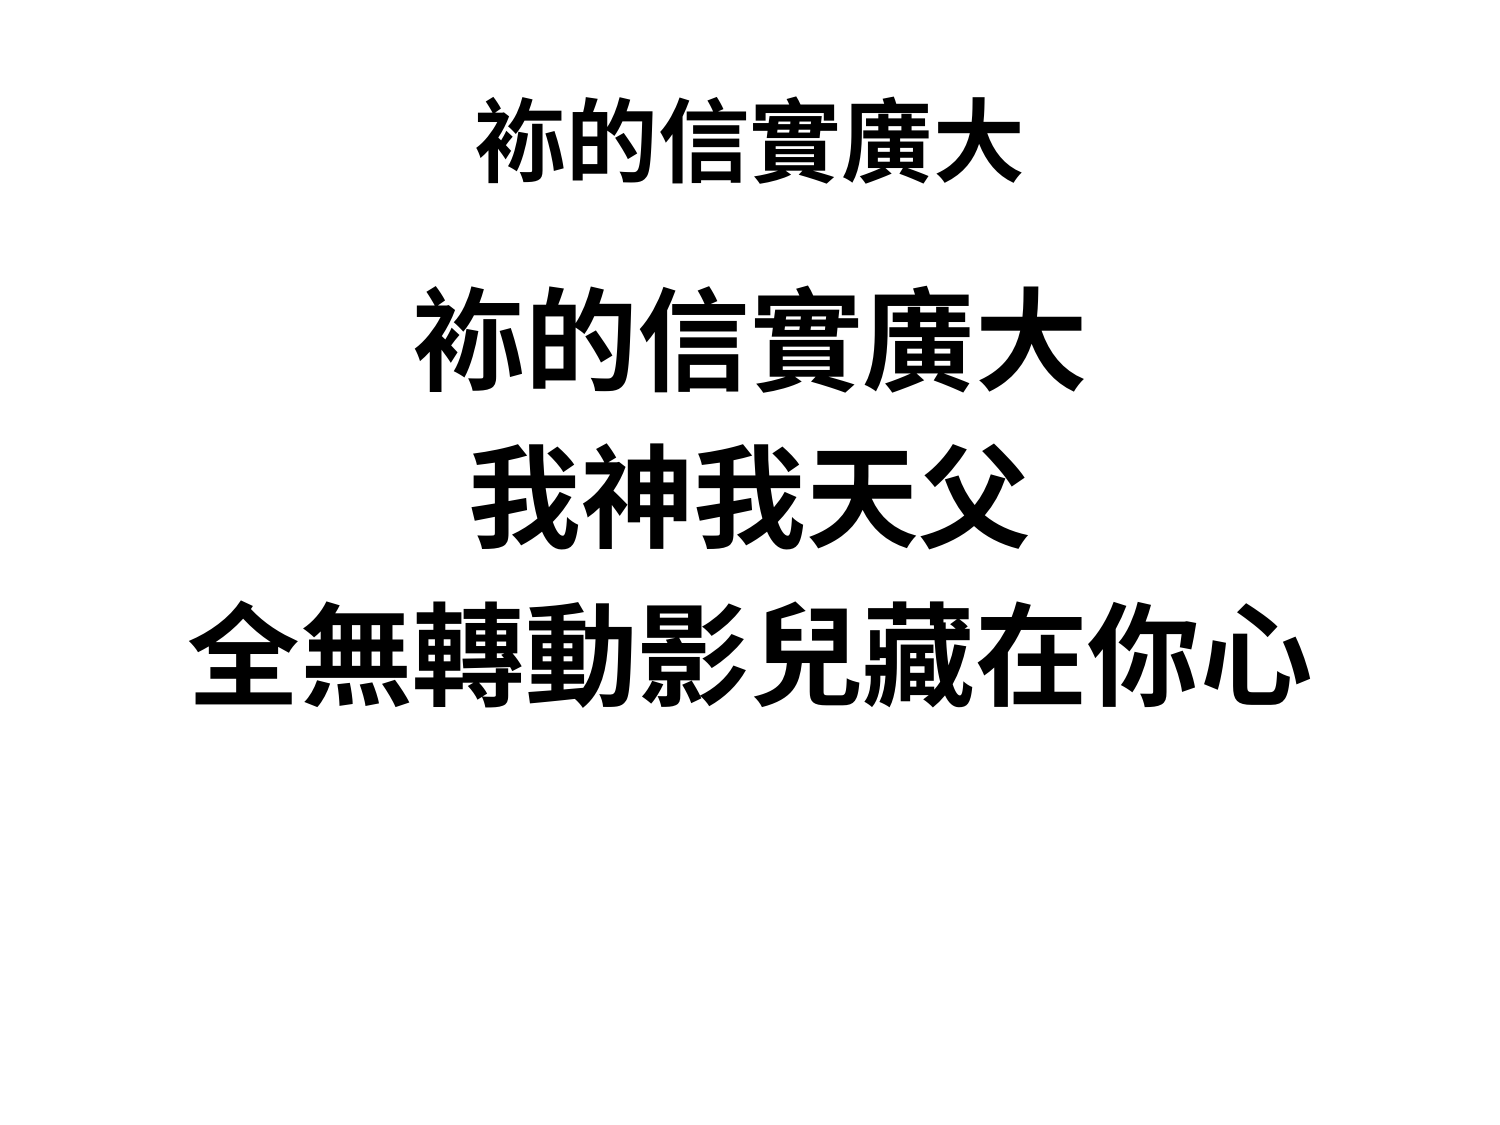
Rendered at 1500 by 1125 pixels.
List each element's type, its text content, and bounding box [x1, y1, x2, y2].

title 袮的信實廣大 [75, 45, 1425, 233]
list 袮的信實廣大 我神我天父 全無轉動影兒藏在你心 [75, 262, 1425, 1005]
